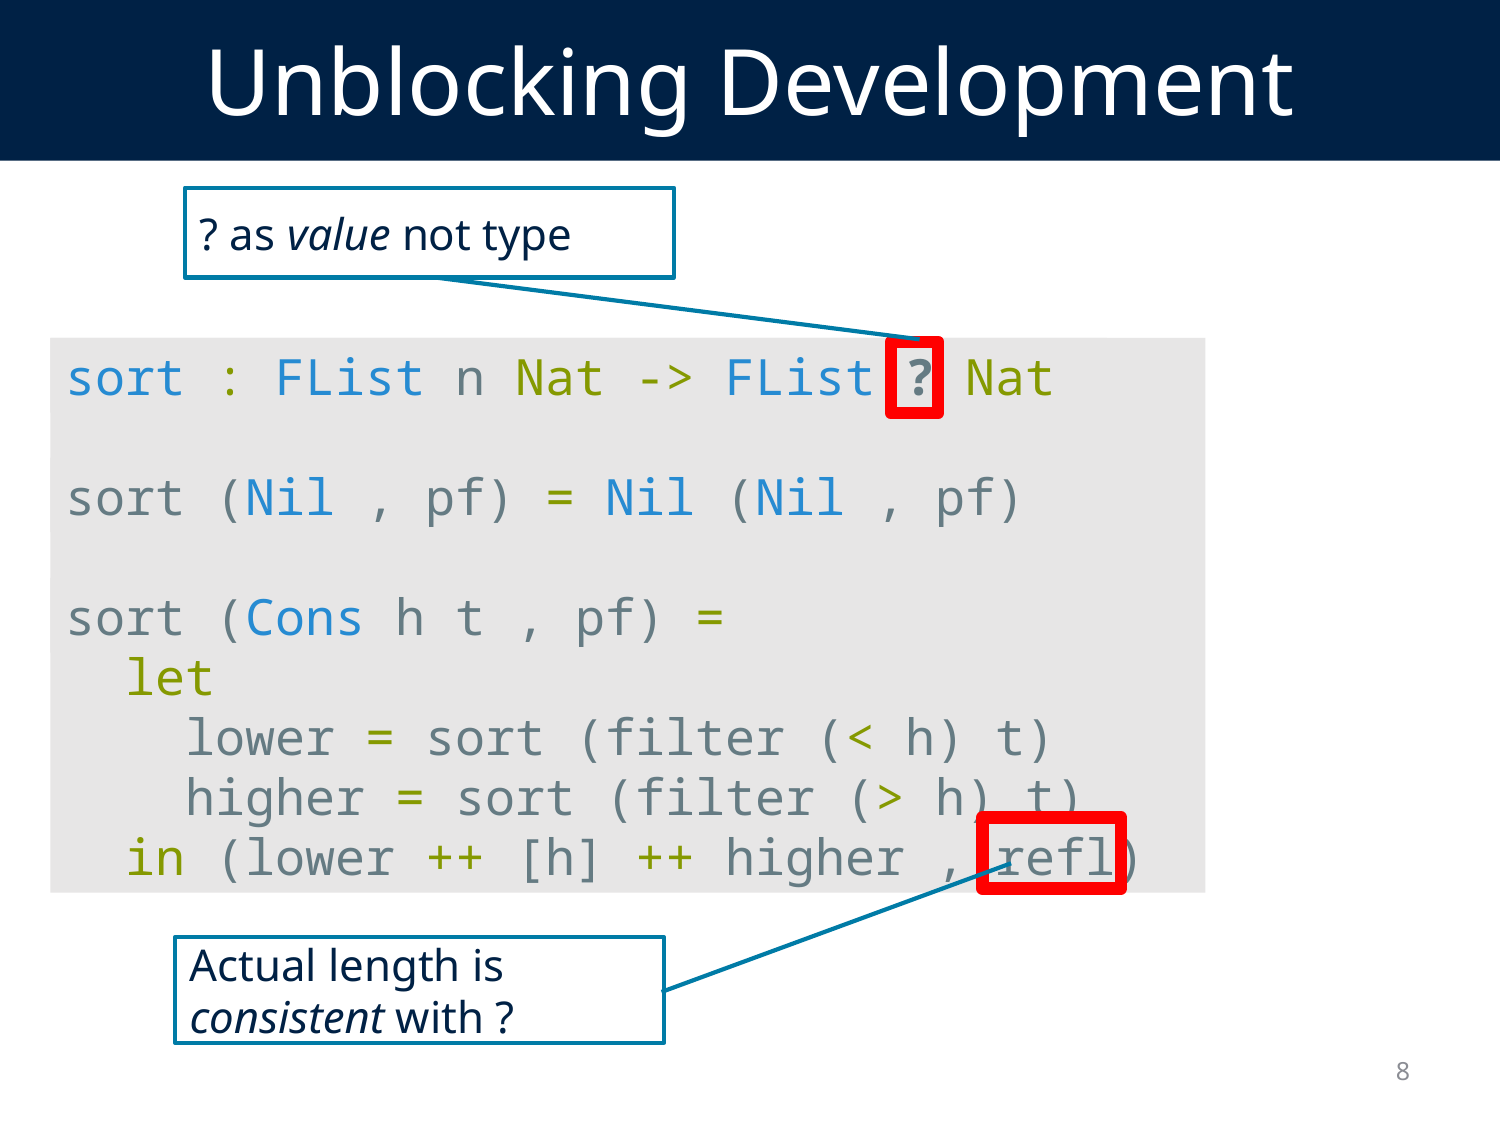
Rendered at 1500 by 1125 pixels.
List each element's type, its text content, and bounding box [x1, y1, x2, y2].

text_box sort : List Nat -> List Nat sort Nil = Nil sort (Cons h t) = let lower = sort (filter (< h) t) higher = sort (filter (> h) t) in (lower ++ [h] ++ higher , refl) [50, 337, 1206, 893]
title Unblocking Development [0, 0, 1500, 161]
text_box sort (Nil , pf) = Nil (Nil , pf) [50, 457, 1107, 533]
text_box Actual length is consistent with ? [173, 861, 1012, 1045]
text_box [889, 340, 940, 415]
text_box sort (Cons h t , pf) = [50, 577, 1107, 653]
text_box [980, 815, 1123, 891]
text_box ? as value not type [183, 186, 920, 342]
text_box sort : FList n Nat -> FList ? Nat [50, 337, 900, 413]
text_box sort : FList n Nat -> FList ? Nat [920, 337, 1107, 413]
slide_number 8 [1074, 1042, 1425, 1103]
